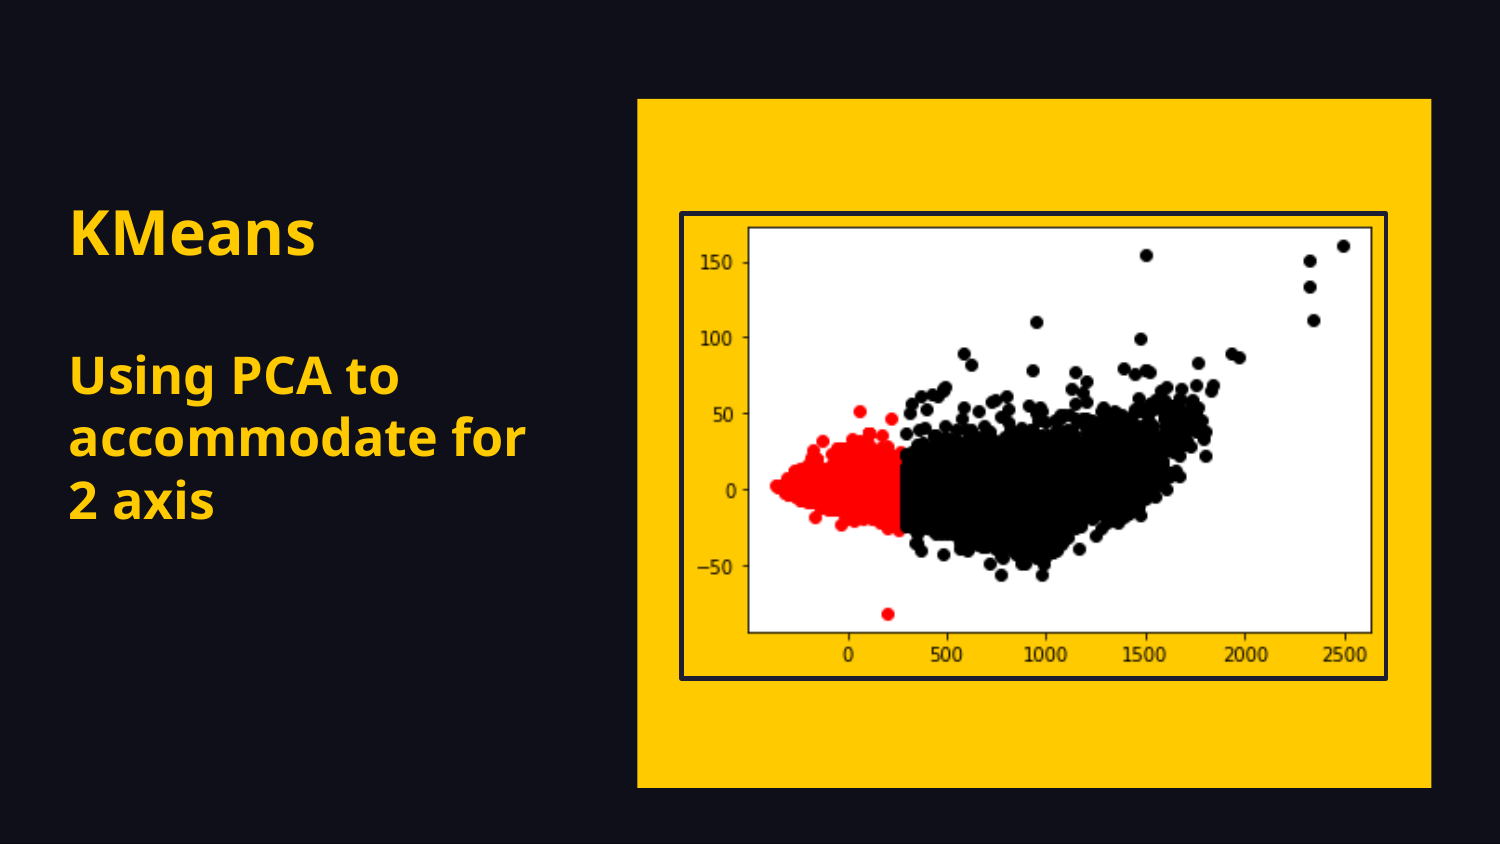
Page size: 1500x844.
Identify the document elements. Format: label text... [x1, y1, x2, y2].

title KMeans Using PCA to accommodate for 2 axis [53, 177, 550, 734]
picture [683, 215, 1384, 677]
